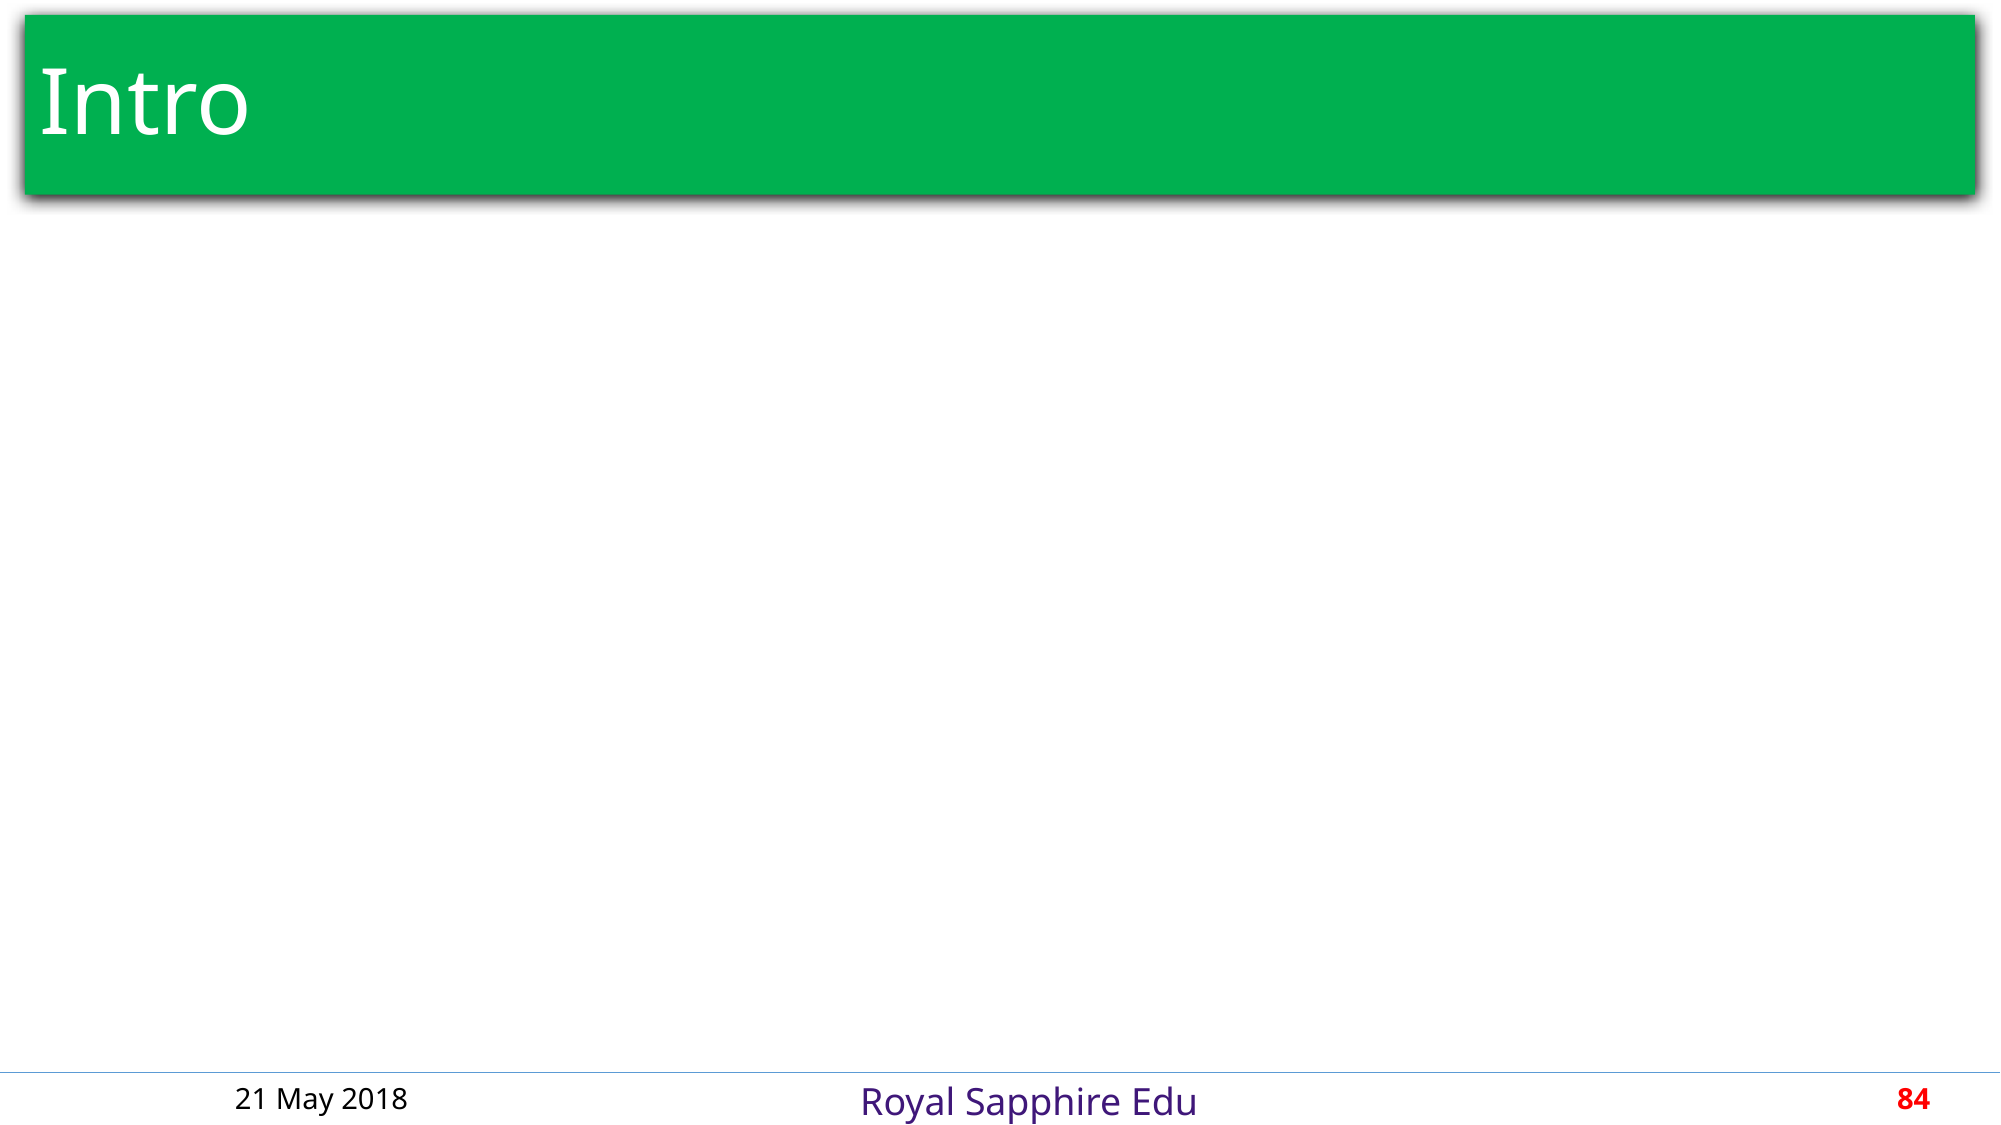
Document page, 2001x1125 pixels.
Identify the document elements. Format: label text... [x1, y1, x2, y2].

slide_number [220, 1072, 671, 1115]
title Intro [24, 14, 1975, 195]
slide_number 84 [1495, 1072, 1946, 1115]
